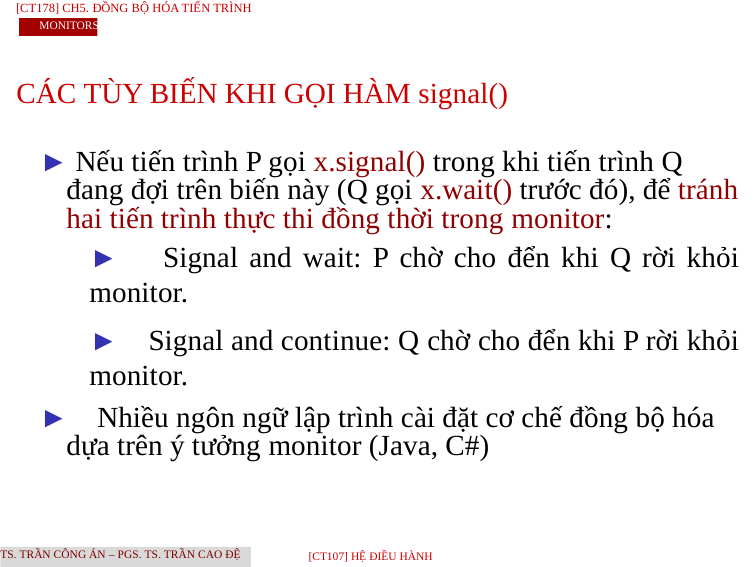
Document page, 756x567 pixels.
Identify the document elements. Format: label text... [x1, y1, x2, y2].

text_box [CT107] HỆ điều hành [308, 548, 449, 567]
text_box [CT178] Ch5. Đồng Bộ Hóa Tiến Trình [16, 0, 268, 20]
text_box Monitors [19, 18, 98, 36]
text_box TS. Trần Công Án – PGS. TS. Trần Cao Đệ [0, 546, 251, 567]
text_box ► Nếu tiến trình P gọi x.signal() trong khi tiến trình Q đang đợi trên biến này (Q gọi x.wait() trước đó), để tránh hai tiến trình thực thi đồng thời trong monitor: ► Signal and wait: P chờ cho đển khi Q rời khỏi monitor. ► Signal and continue: Q chờ cho đển khi P rời khỏi monitor. ► Nhiều ngôn ngữ lập trình cài đặt cơ chế đồng bộ hóa dựa trên ý tưởng monitor (Java, C#) [38, 148, 740, 485]
text_box CÁC TÙY BIẾN KHI GỌI HÀM signal() [16, 73, 564, 111]
